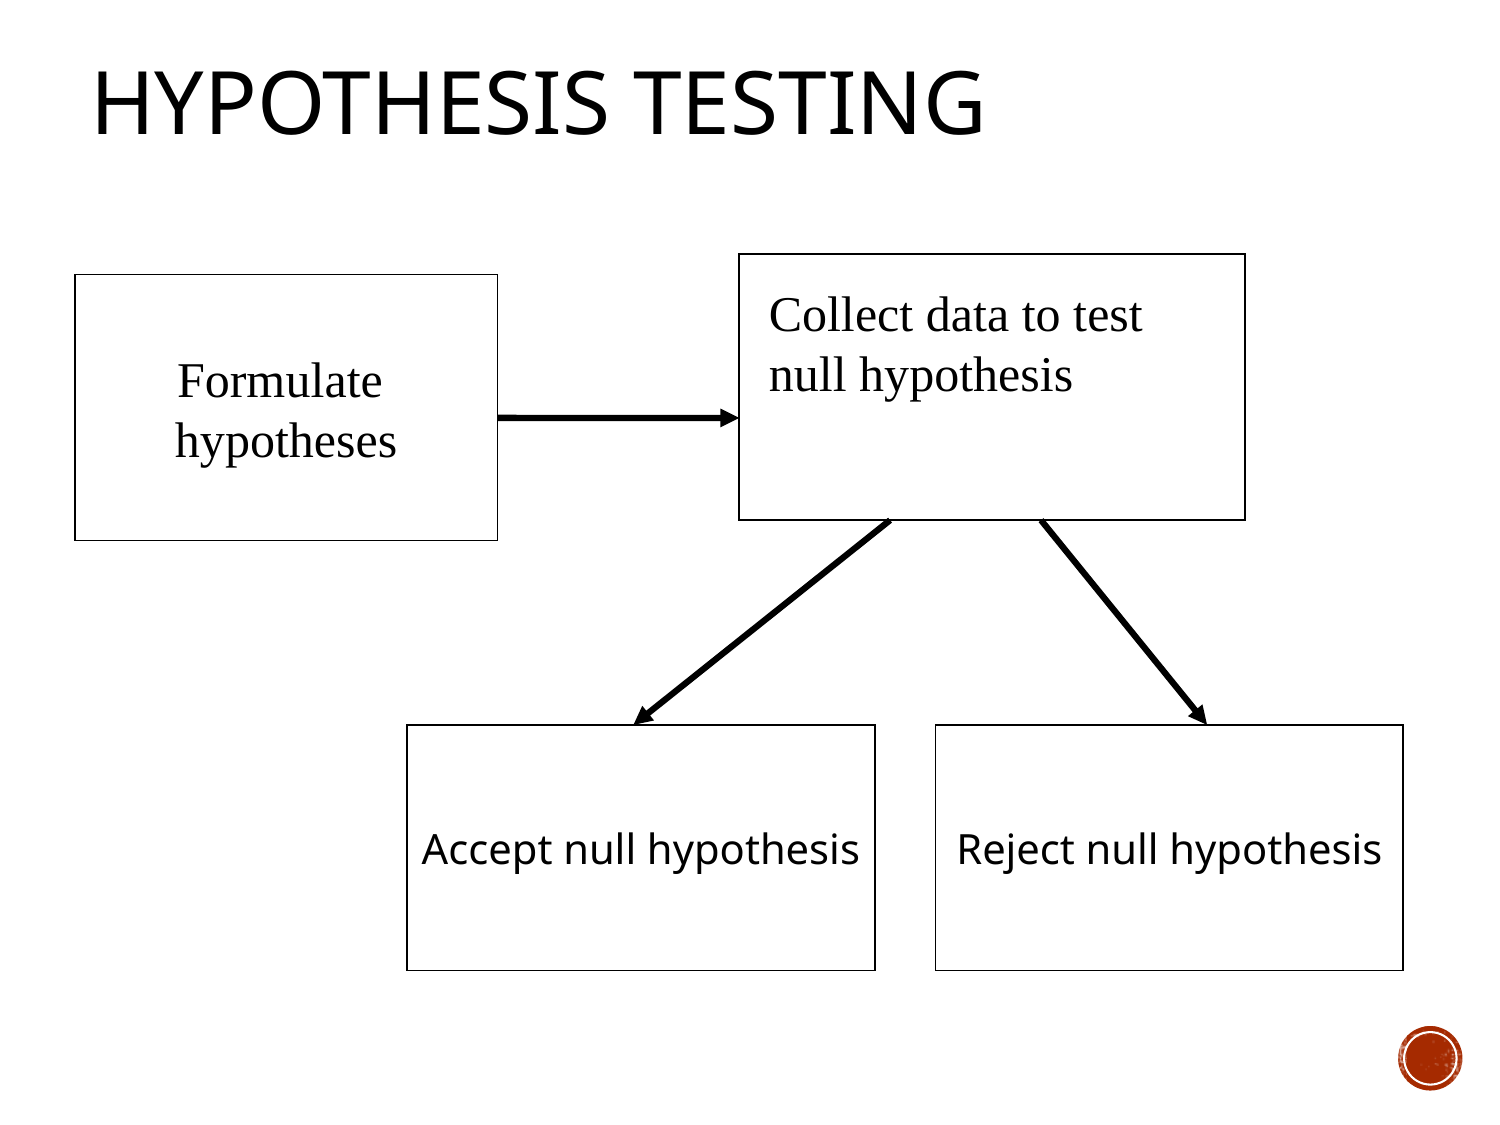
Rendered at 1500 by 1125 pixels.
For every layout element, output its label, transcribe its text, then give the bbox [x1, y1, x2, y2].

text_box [78, 257, 1399, 968]
title Hypothesis testing [75, 12, 1425, 200]
